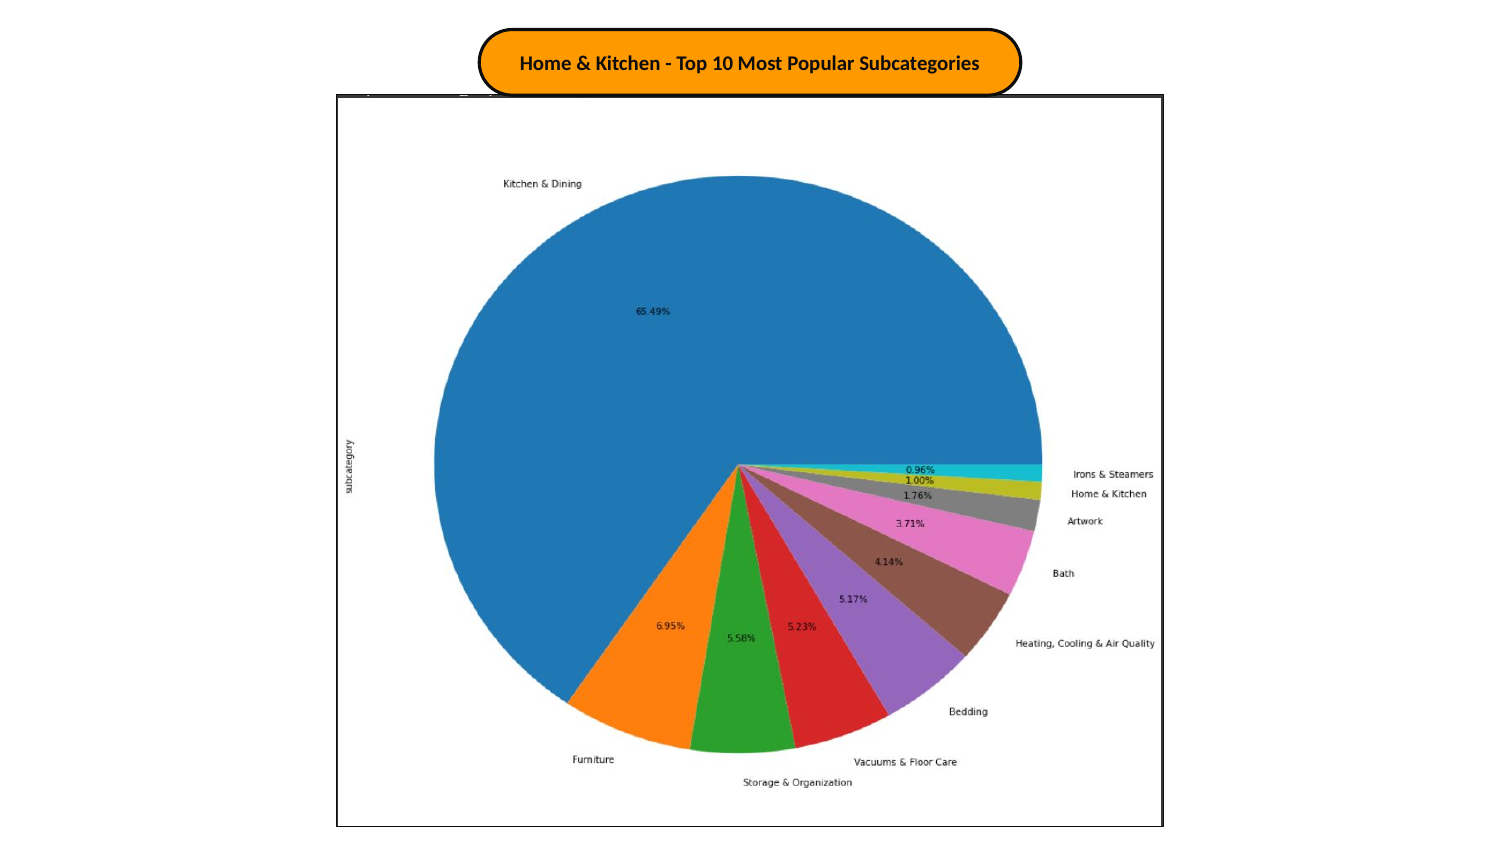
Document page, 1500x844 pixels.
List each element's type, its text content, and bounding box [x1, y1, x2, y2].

text_box Home & Kitchen - Top 10 Most Popular Subcategories [479, 29, 1021, 93]
picture [336, 94, 1164, 827]
